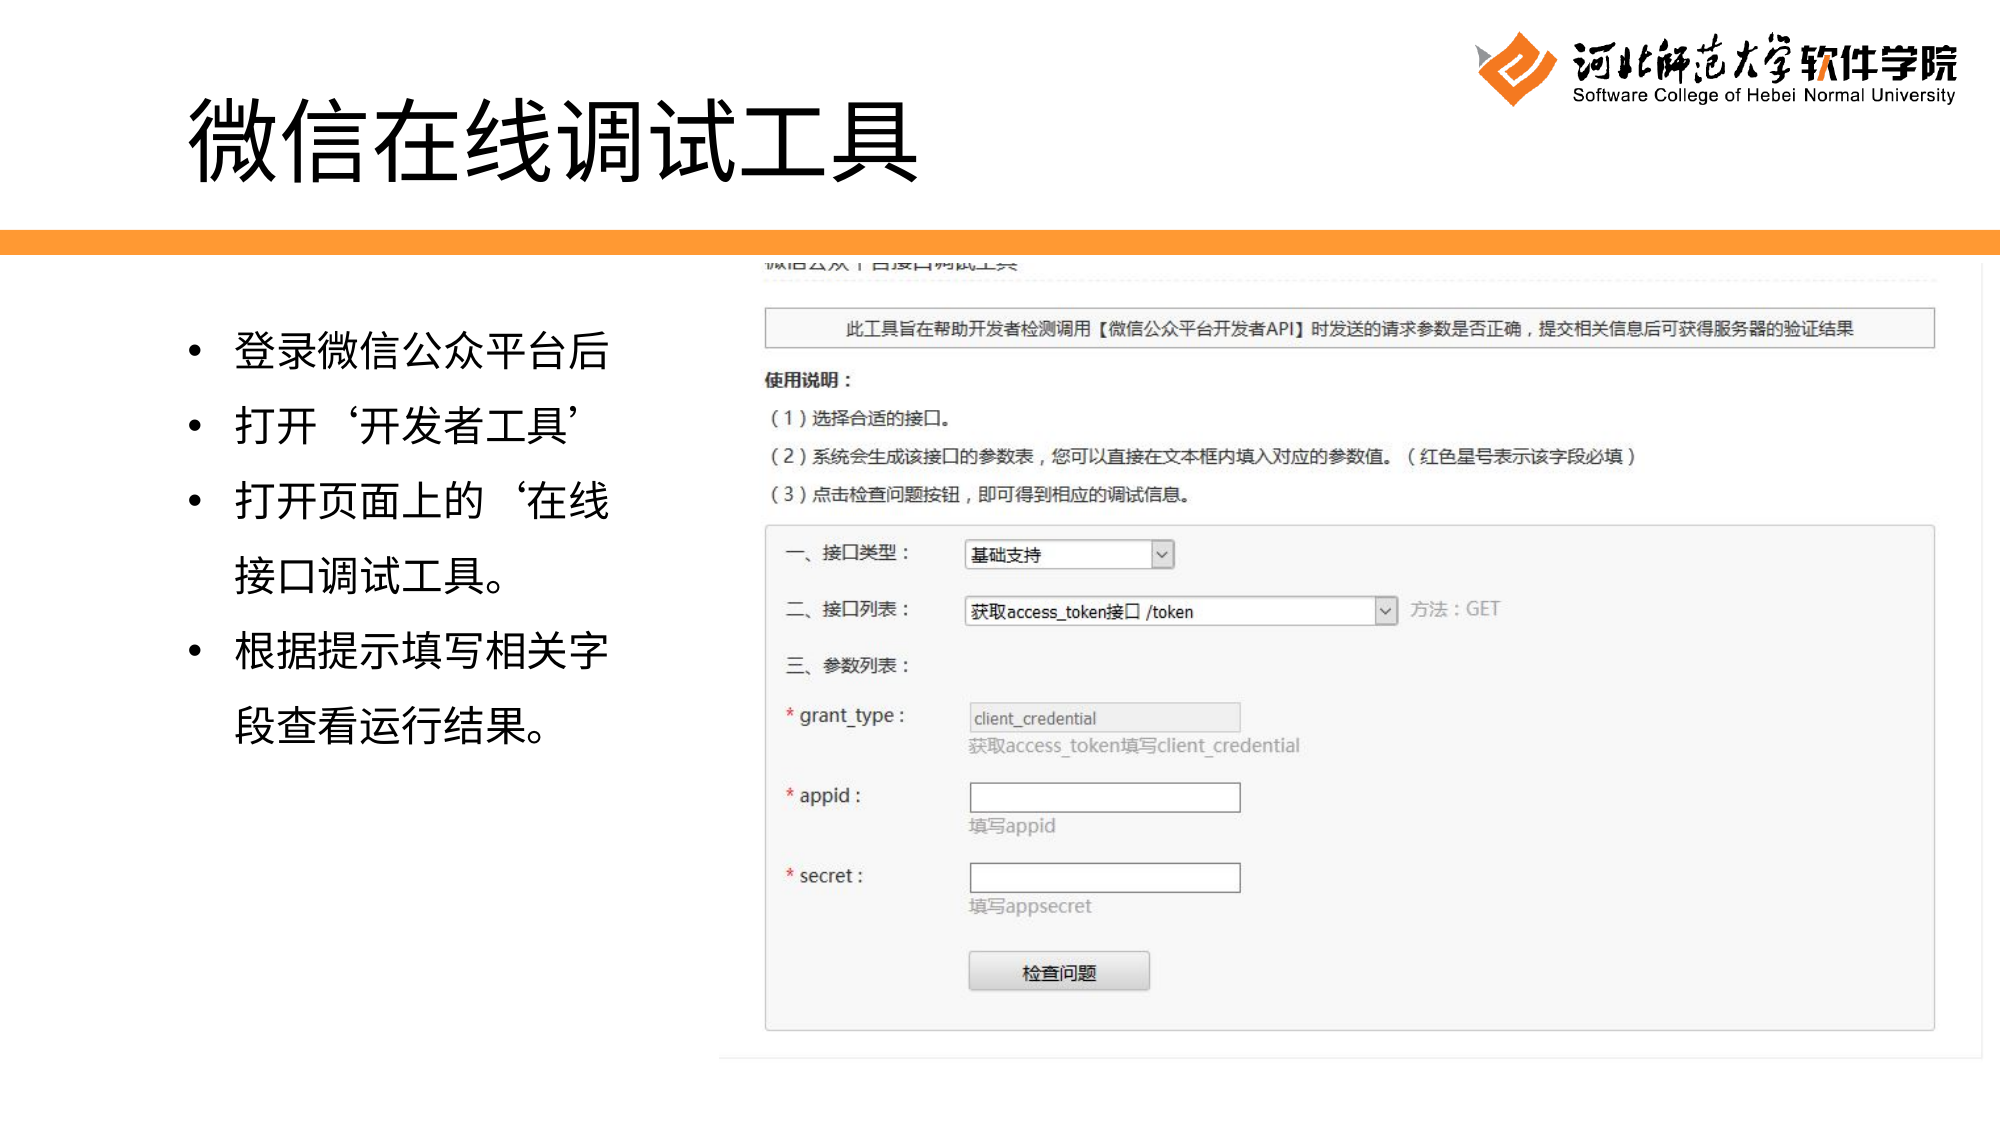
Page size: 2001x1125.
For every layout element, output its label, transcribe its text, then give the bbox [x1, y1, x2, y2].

text_box 登录微信公众平台后 打开‘开发者工具’ 打开页面上的‘在线接口调试工具。 根据提示填写相关字段查看运行结果。 [172, 292, 636, 758]
picture [719, 263, 1984, 1076]
picture [1475, 31, 1957, 107]
list 微信在线调试工具 [172, 89, 1000, 202]
